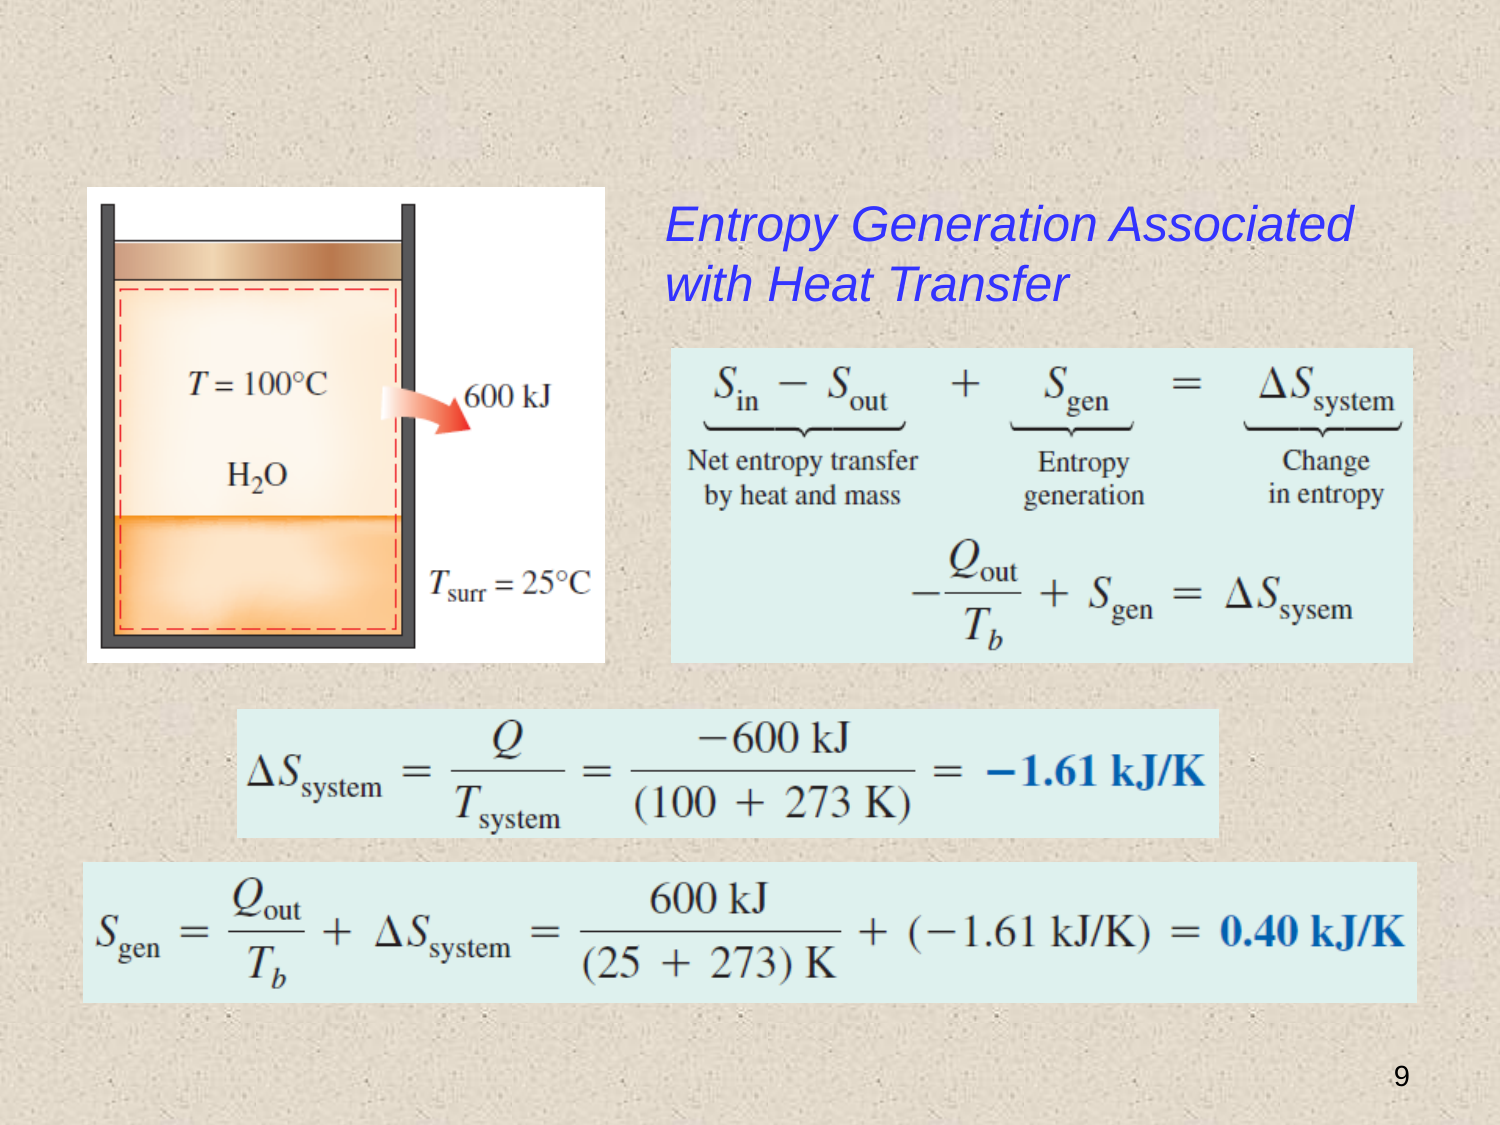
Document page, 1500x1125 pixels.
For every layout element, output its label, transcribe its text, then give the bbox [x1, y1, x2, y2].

text_box Entropy Generation Associated with Heat Transfer [650, 183, 1425, 319]
slide_number 9 [1074, 1049, 1426, 1103]
picture [0, 0, 1500, 1125]
